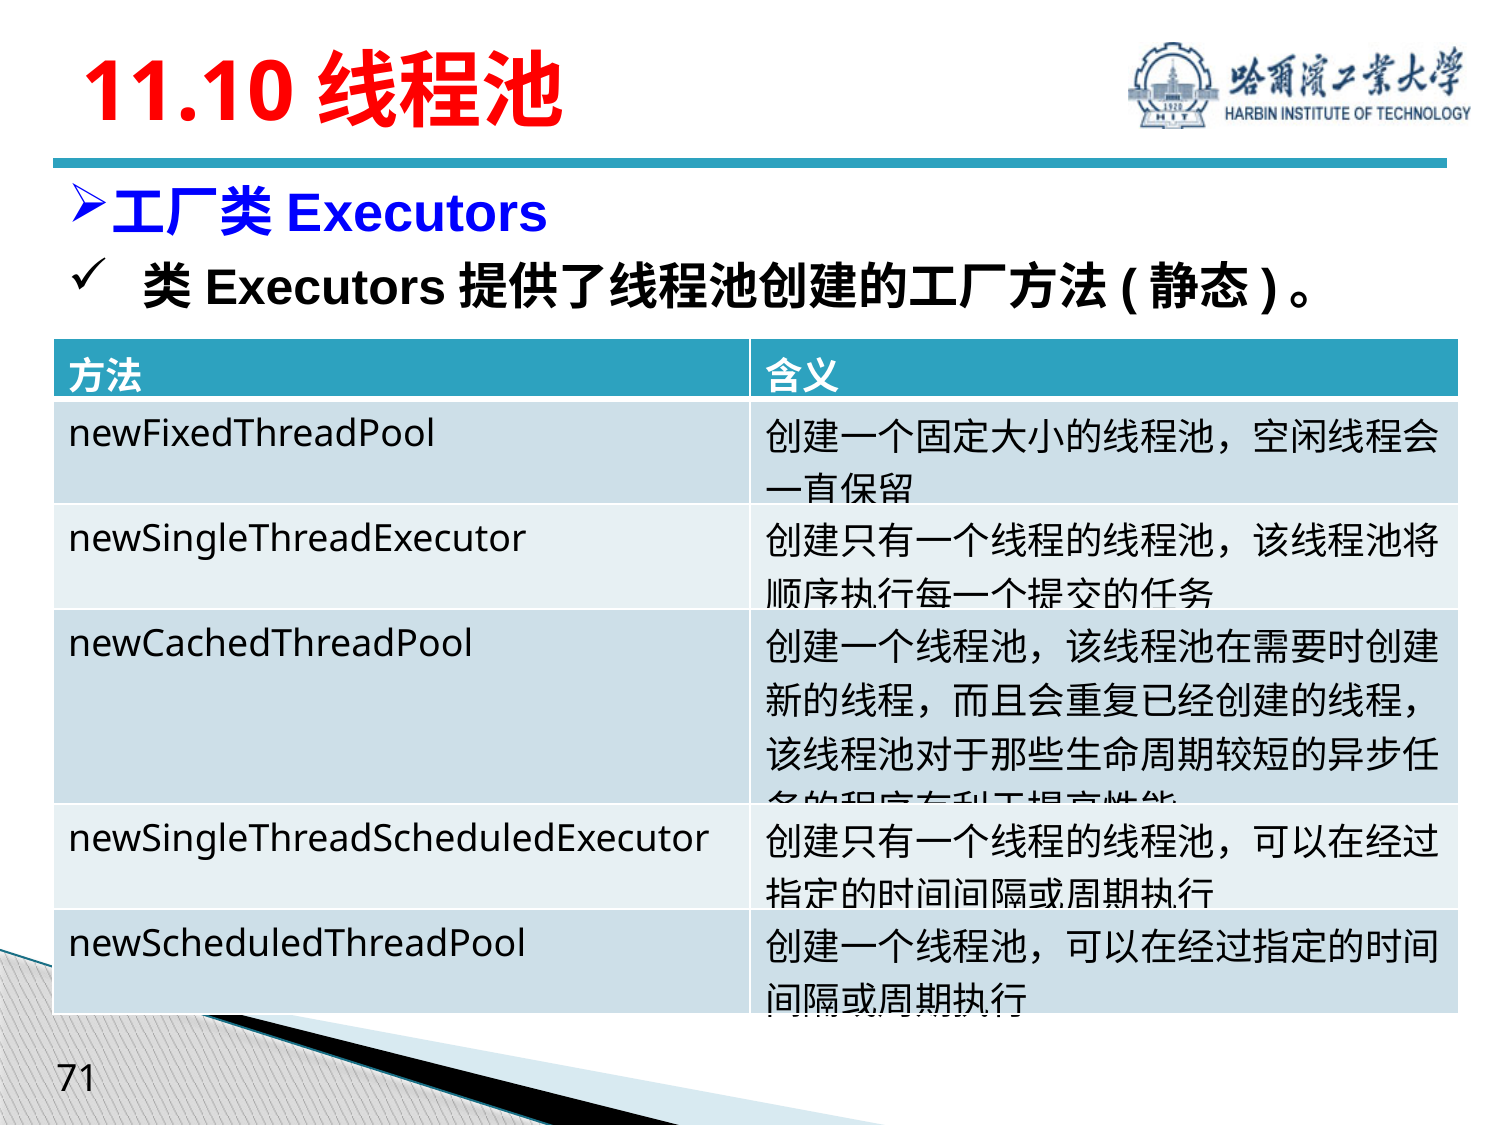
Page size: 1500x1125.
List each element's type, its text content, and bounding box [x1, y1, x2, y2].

table_header 含义 [751, 339, 1458, 396]
table_cell 创建一个线程池，该线程池在需要时创建新的线程，而且会重复已经创建的线程，该线程池对于那些生命周期较短的异步任务的程序有利于提高性能 [751, 610, 1458, 803]
table_cell newFixedThreadPool [54, 402, 749, 503]
table_cell newSingleThreadExecutor [54, 505, 749, 608]
table_cell 创建只有一个线程的线程池，该线程池将顺序执行每一个提交的任务 [751, 505, 1458, 608]
title 11.10线程池 [66, 23, 1417, 152]
text_box 工厂类Executors 类Executors提供了线程池创建的工厂方法(静态)。 [53, 169, 1436, 322]
table_cell newCachedThreadPool [54, 610, 749, 803]
table_cell 创建一个线程池，可以在经过指定的时间间隔或周期执行 [751, 910, 1458, 1013]
table_header 方法 [54, 339, 749, 396]
table_cell newScheduledThreadPool [54, 910, 749, 1013]
table_cell 创建一个固定大小的线程池，空闲线程会一直保留 [751, 402, 1458, 503]
picture [1417, 42, 1471, 129]
table_cell 创建只有一个线程的线程池，可以在经过指定的时间间隔或周期执行 [751, 805, 1458, 908]
table_cell newSingleThreadScheduledExecutor [54, 805, 749, 908]
